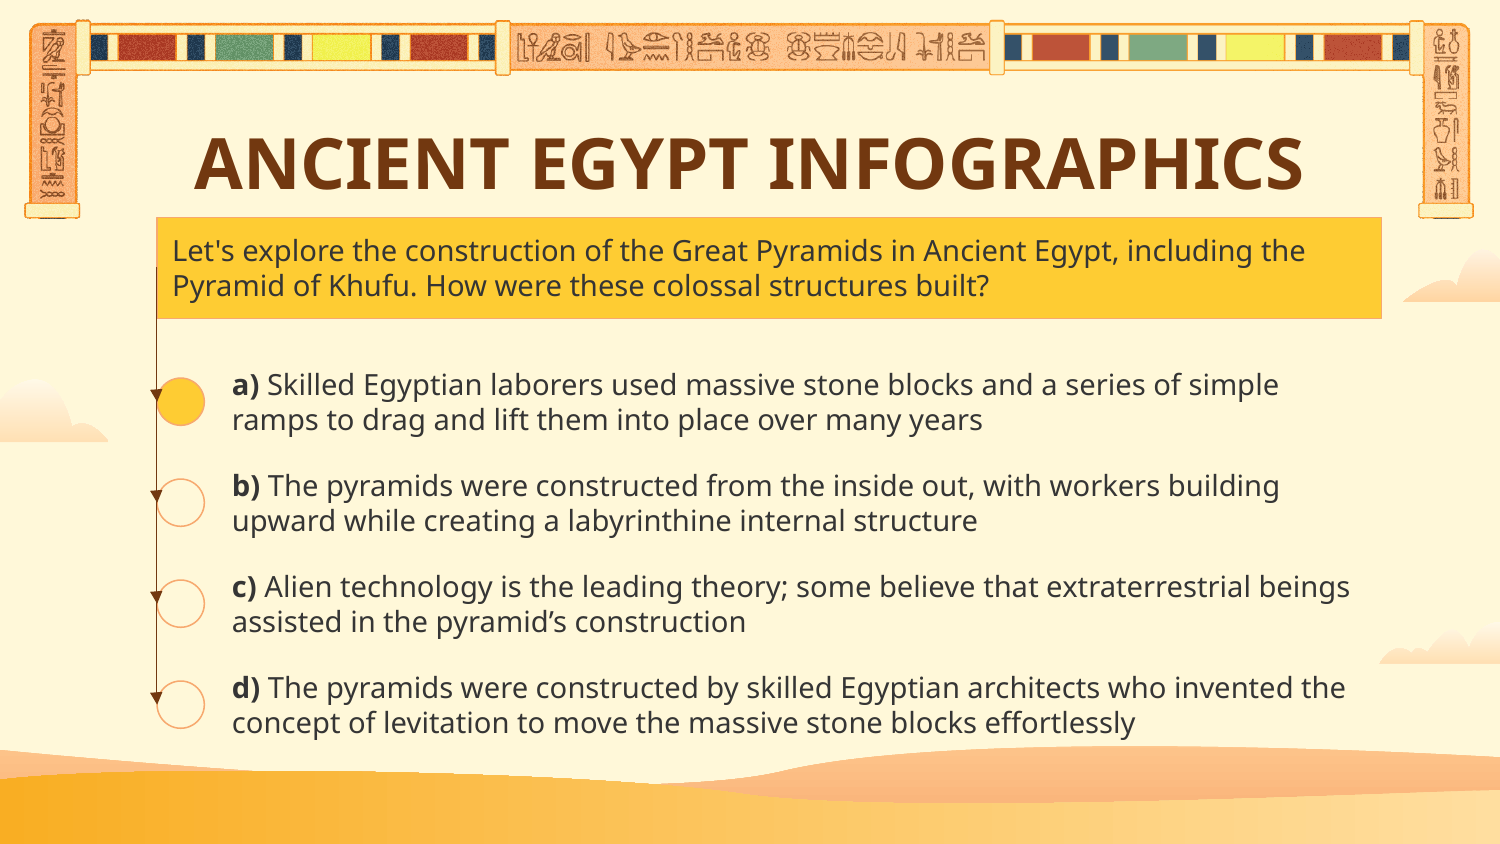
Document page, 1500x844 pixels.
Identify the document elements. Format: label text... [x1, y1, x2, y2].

text_box [163, 479, 205, 527]
text_box [162, 580, 205, 628]
text_box [165, 378, 205, 426]
text_box [157, 681, 205, 729]
title ANCIENT EGYPT INFOGRAPHICS [118, 90, 1382, 185]
picture [0, 0, 1499, 219]
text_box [216, 350, 1383, 756]
text_box Let's explore the construction of the Great Pyramids in Ancient Egypt, including the Pyramid of Khufu. How were these colossal structures built? [157, 217, 1382, 319]
